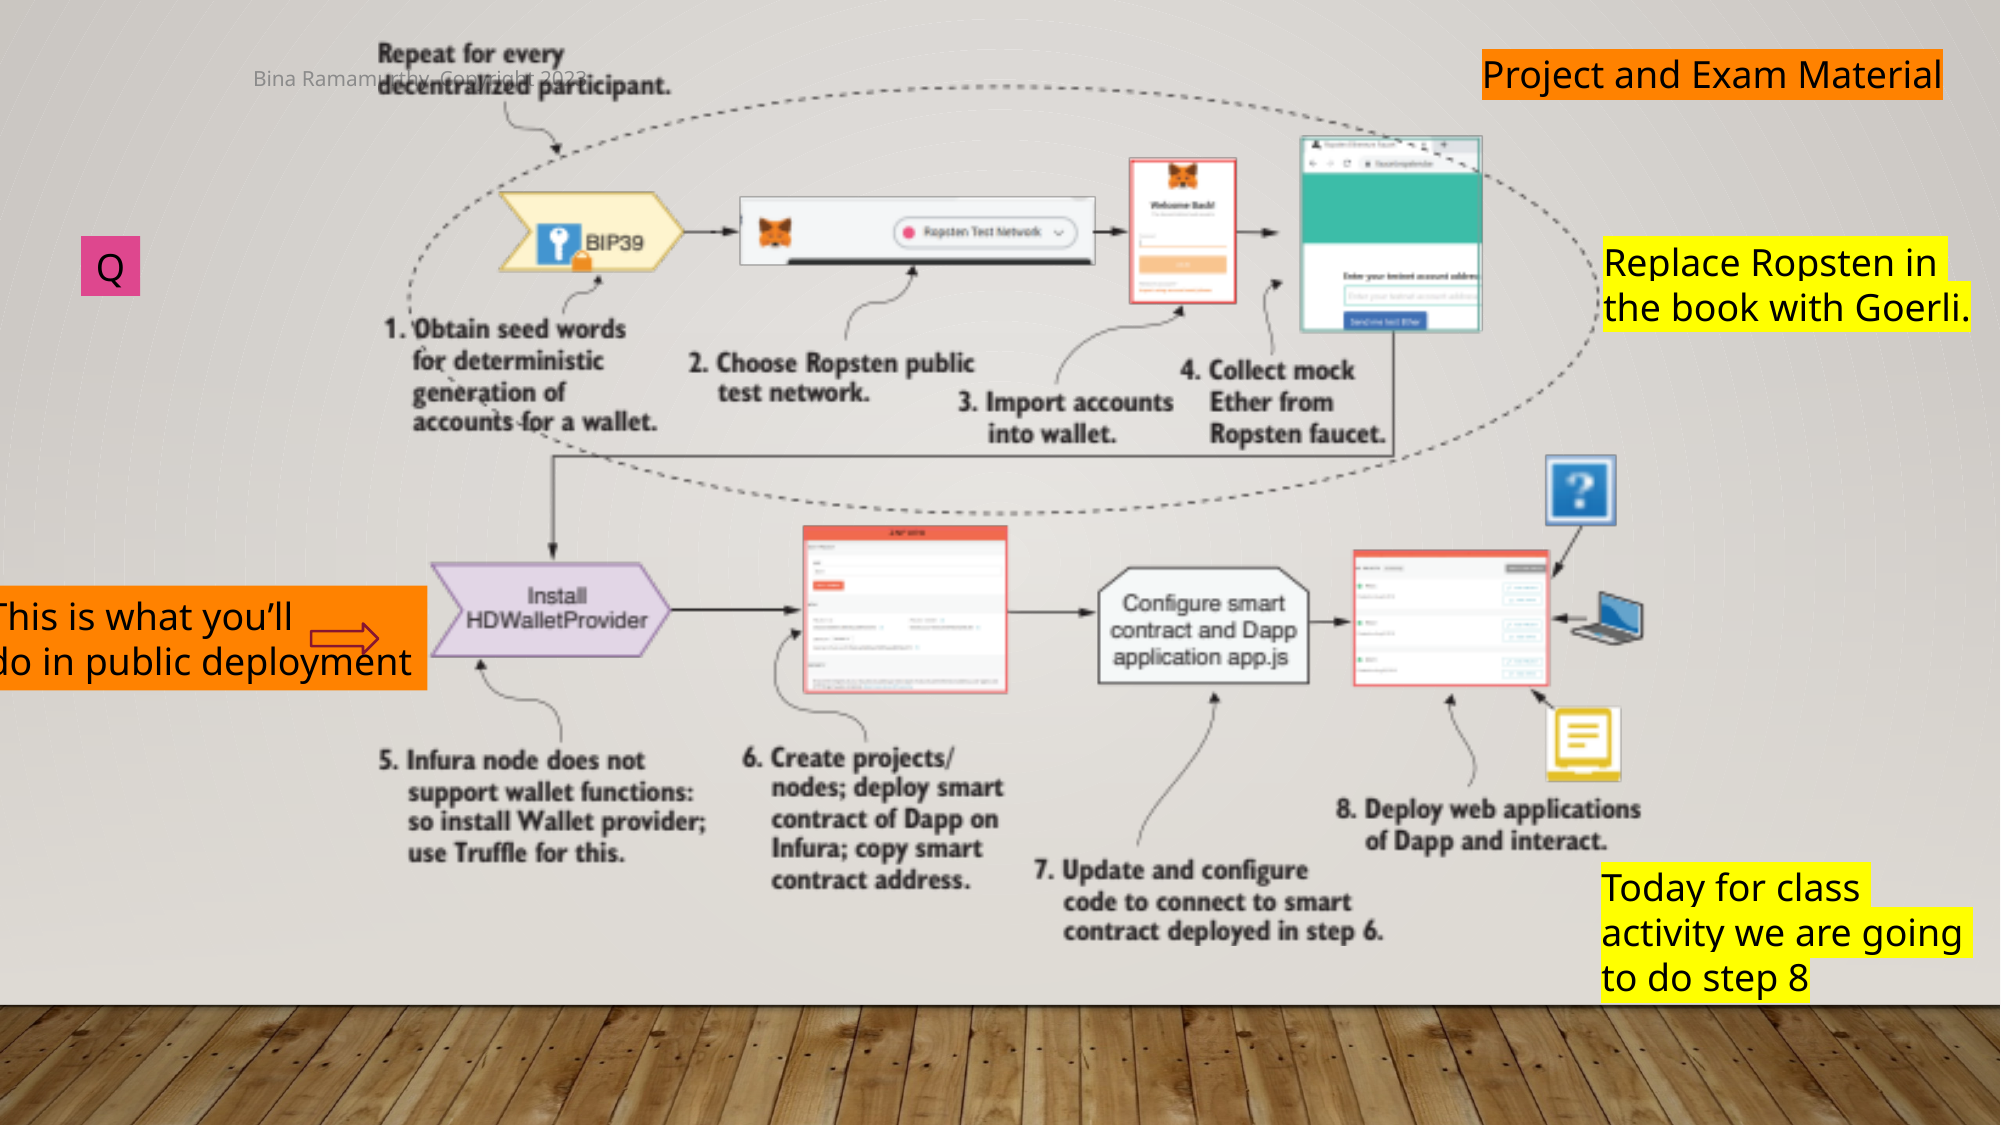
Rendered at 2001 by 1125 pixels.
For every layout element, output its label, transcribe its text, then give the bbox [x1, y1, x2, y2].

text_box Today for class activity we are going to do step 8 [1586, 856, 1989, 1007]
text_box [309, 622, 377, 656]
picture [377, 39, 1646, 946]
footer Bina Ramamurthy. Copyright 2023 [238, 54, 377, 105]
text_box Q [81, 236, 141, 296]
text_box Project and Exam Material [1646, 44, 1959, 104]
text_box Replace Ropsten in the book with Goerli. [1646, 231, 1986, 337]
picture [0, 1005, 2000, 1125]
text_box This is what you’ll do in public deployment [0, 585, 377, 691]
